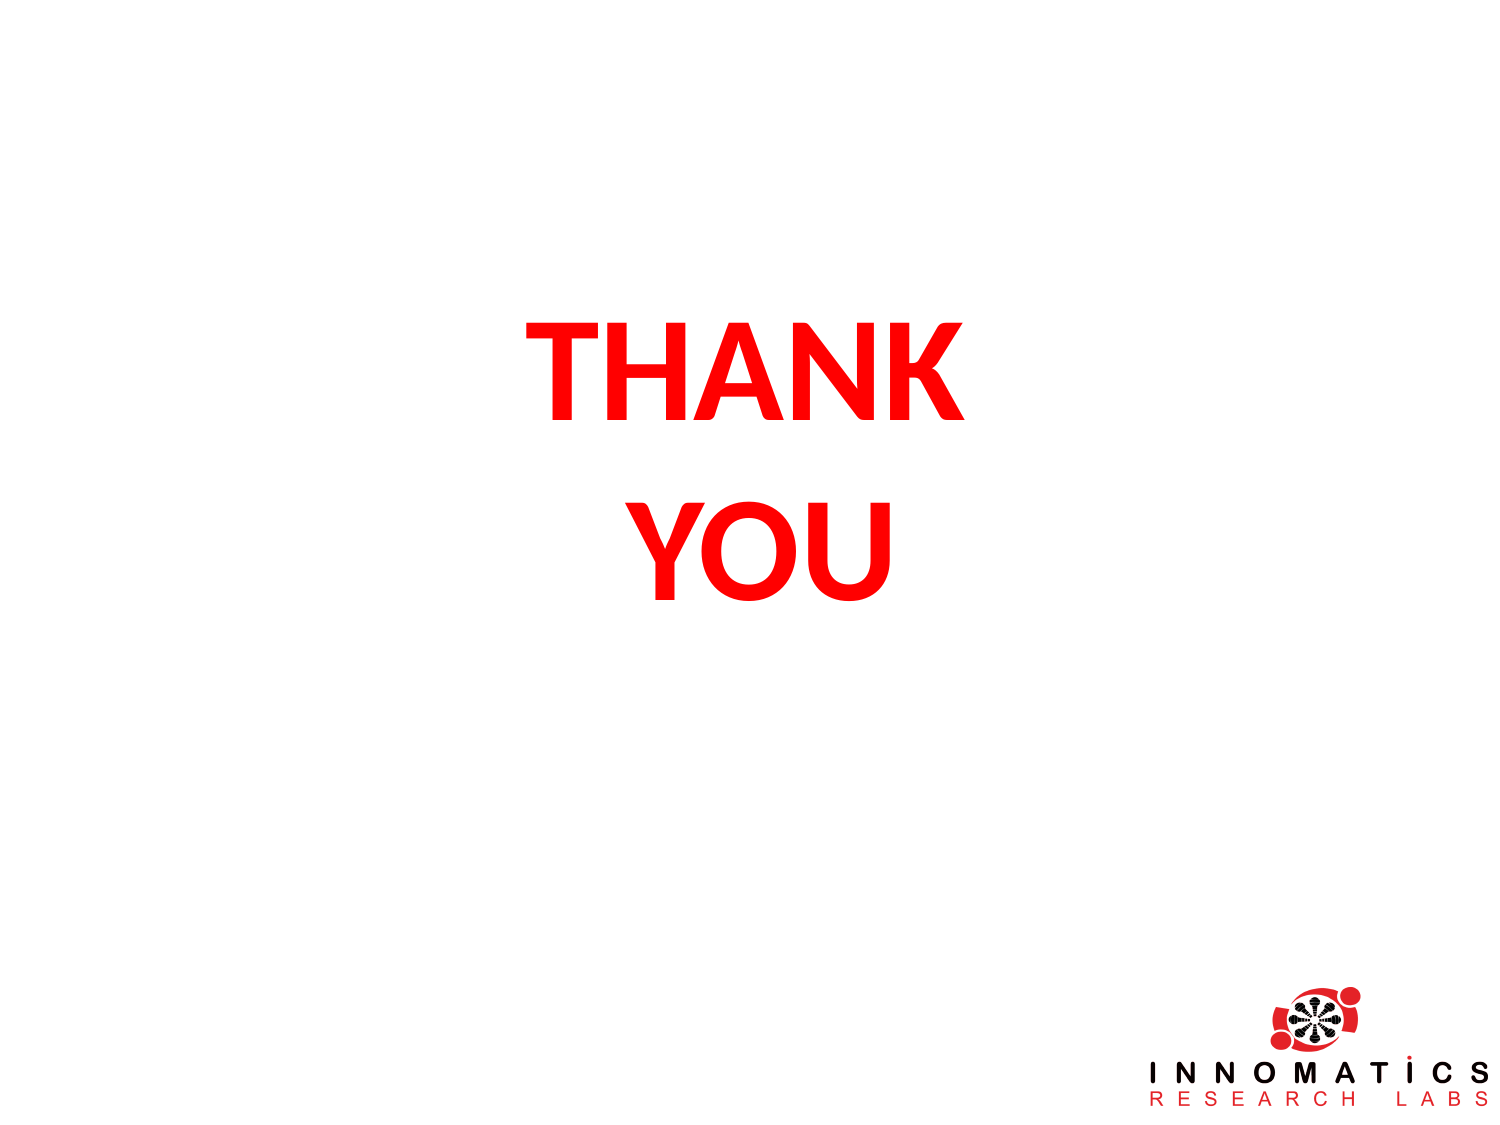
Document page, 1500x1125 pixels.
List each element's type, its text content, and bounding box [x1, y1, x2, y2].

picture [1149, 987, 1488, 1113]
text_box THANK YOU [385, 160, 1139, 740]
